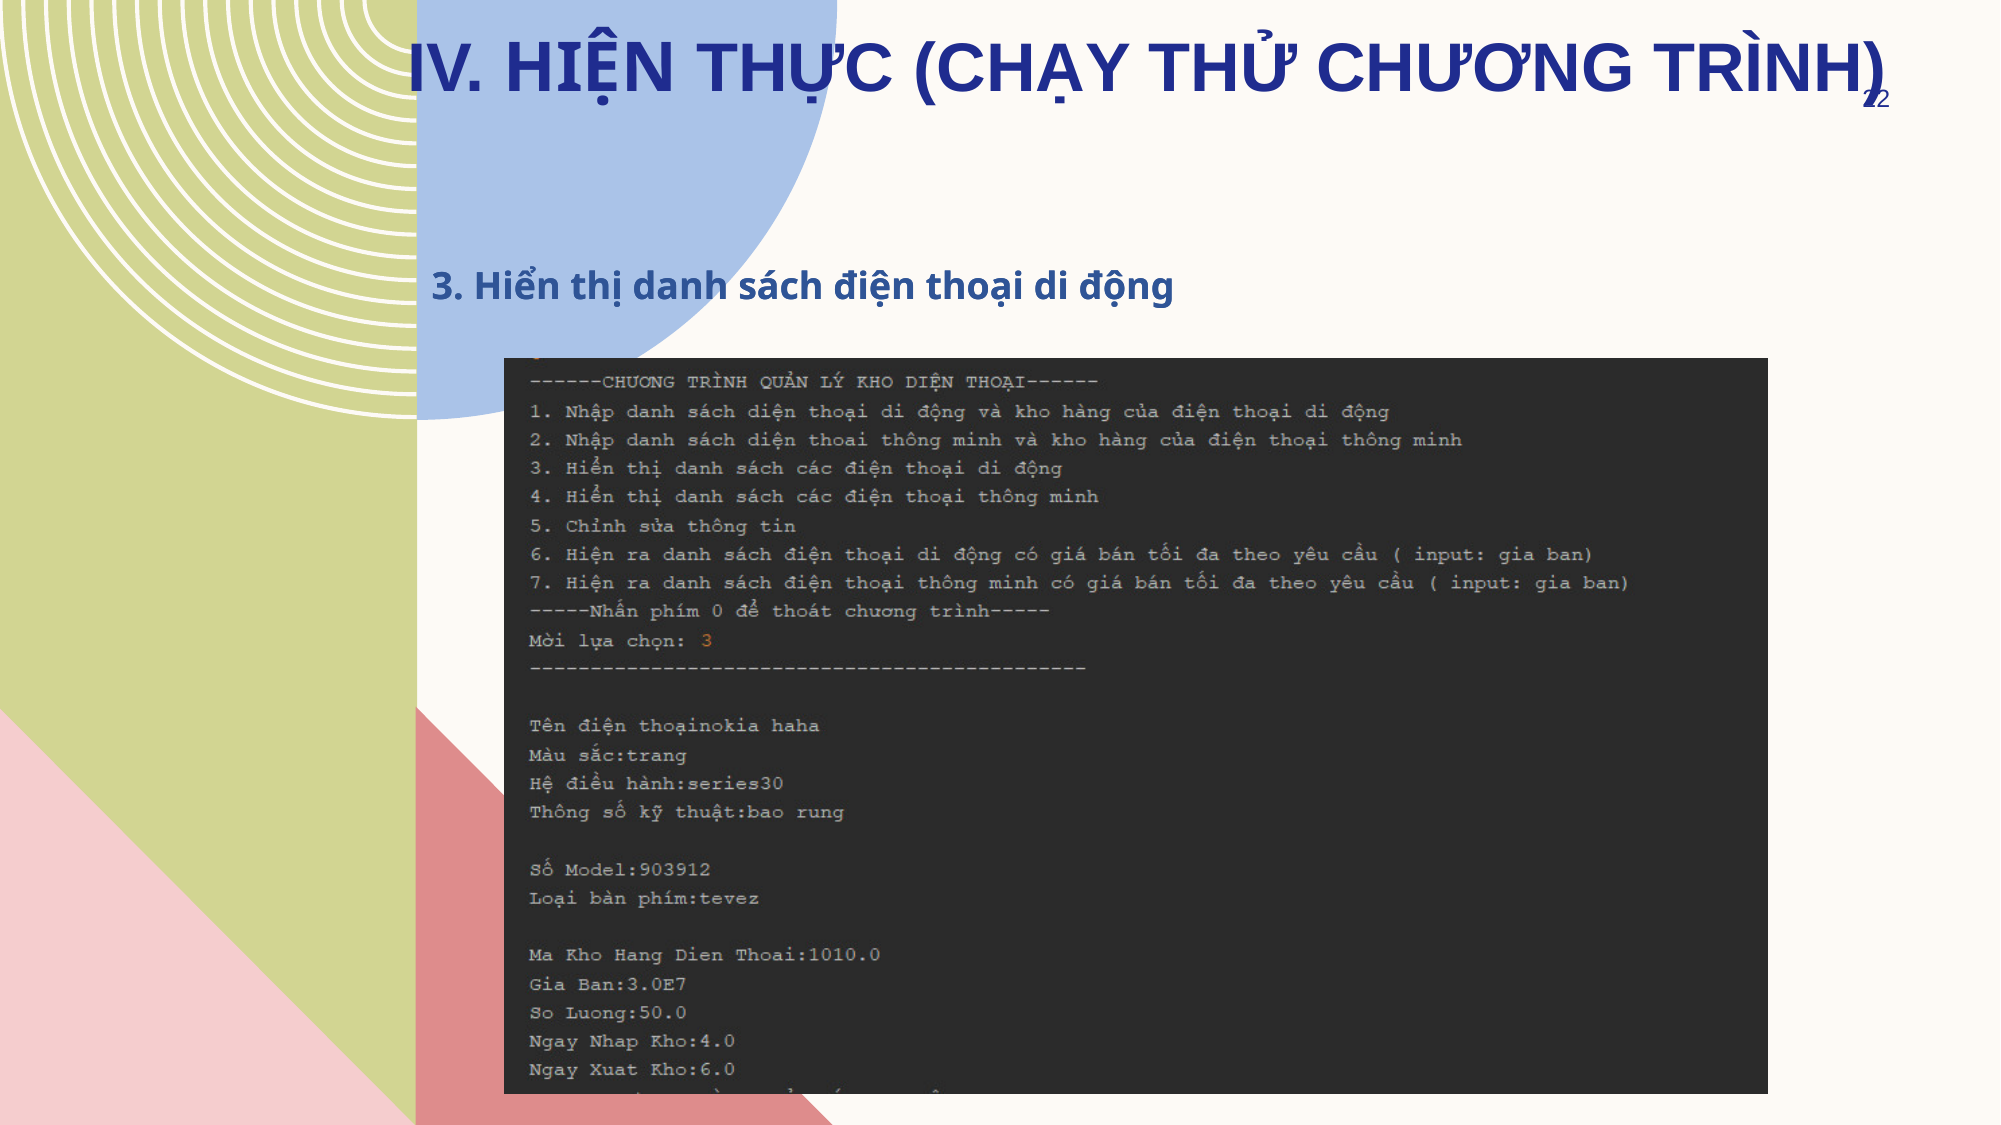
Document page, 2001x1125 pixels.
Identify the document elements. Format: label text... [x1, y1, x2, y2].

picture [504, 358, 1768, 1094]
slide_number 22 [1795, 75, 1958, 120]
title Iv. Hiện thực (chạy thử chương trình) [407, 22, 1976, 152]
text_box 3. Hiển thị danh sách điện thoại di động [431, 262, 1790, 1099]
